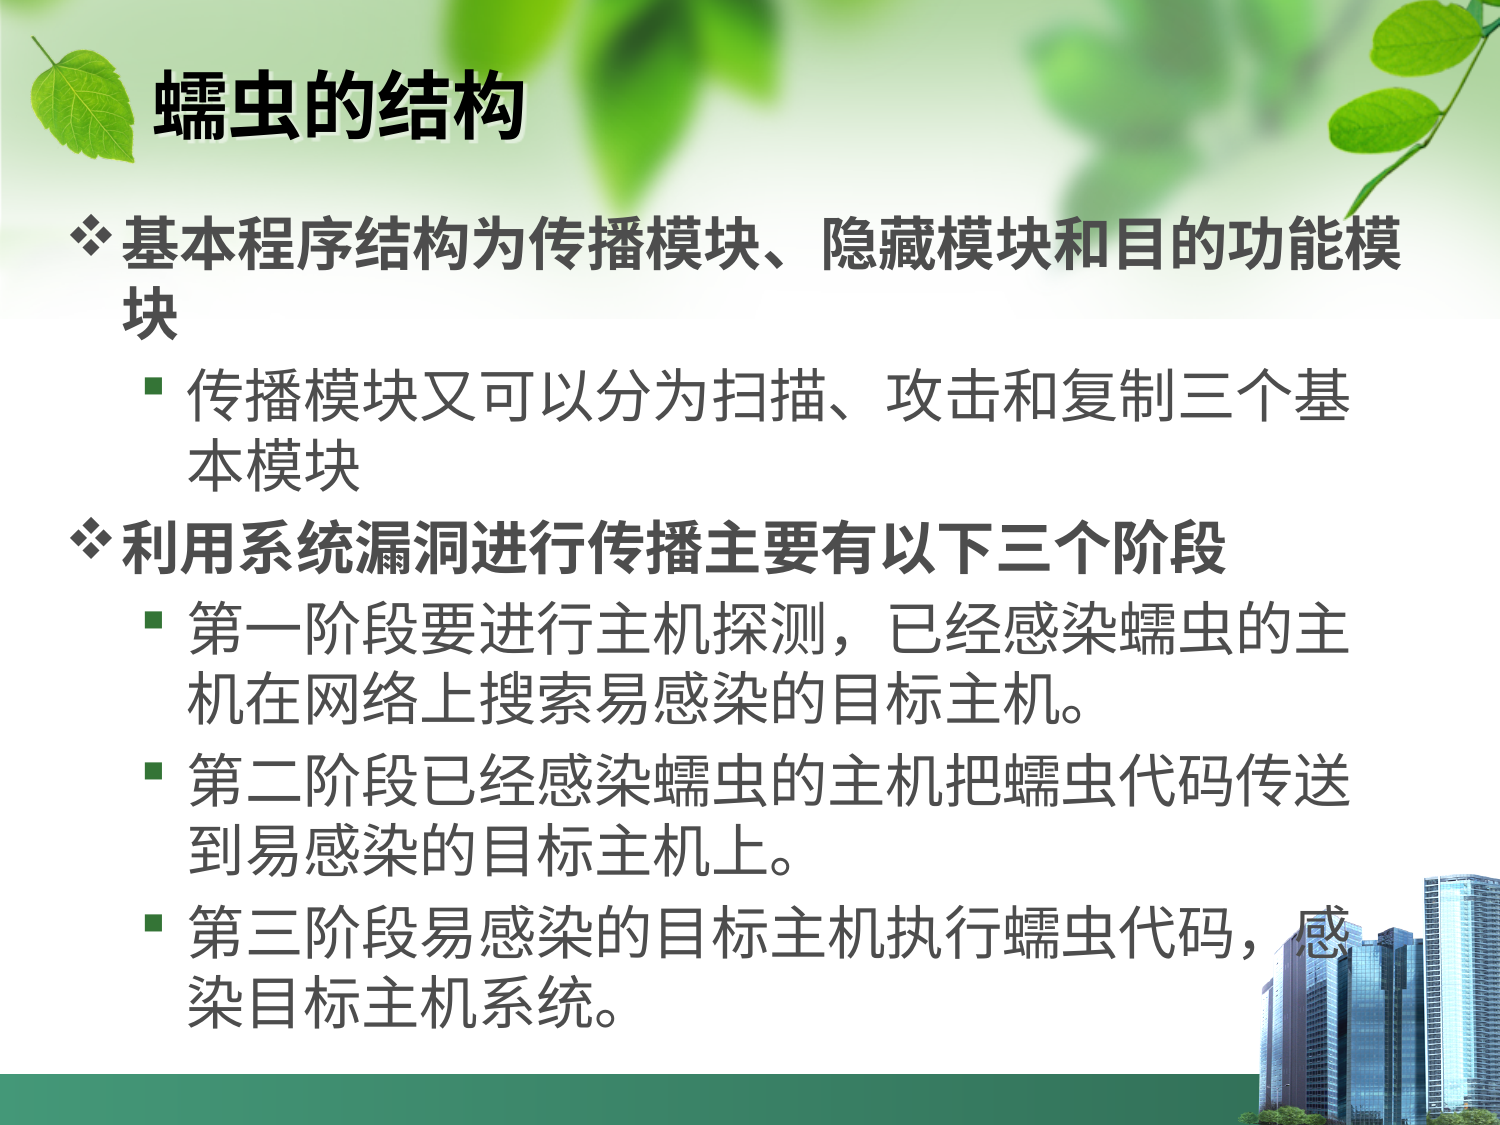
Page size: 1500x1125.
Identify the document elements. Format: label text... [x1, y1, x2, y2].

title 蠕虫的结构 [137, 57, 1325, 150]
picture [0, 0, 1500, 319]
list 基本程序结构为传播模块、隐藏模块和目的功能模块 传播模块又可以分为扫描、攻击和复制三个基本模块 利用系统漏洞进行传播主要有以下三个阶段 第一阶段要进行主机探测，已经感染蠕虫的主机在网络上搜索易感染的目标主机。 第二阶段已经感染蠕虫的主机把蠕虫代码传送到易感染的目标主机上。 第三阶段易感染的目标主机执行蠕虫代码，感染目标主机系统。 [50, 200, 1425, 1038]
